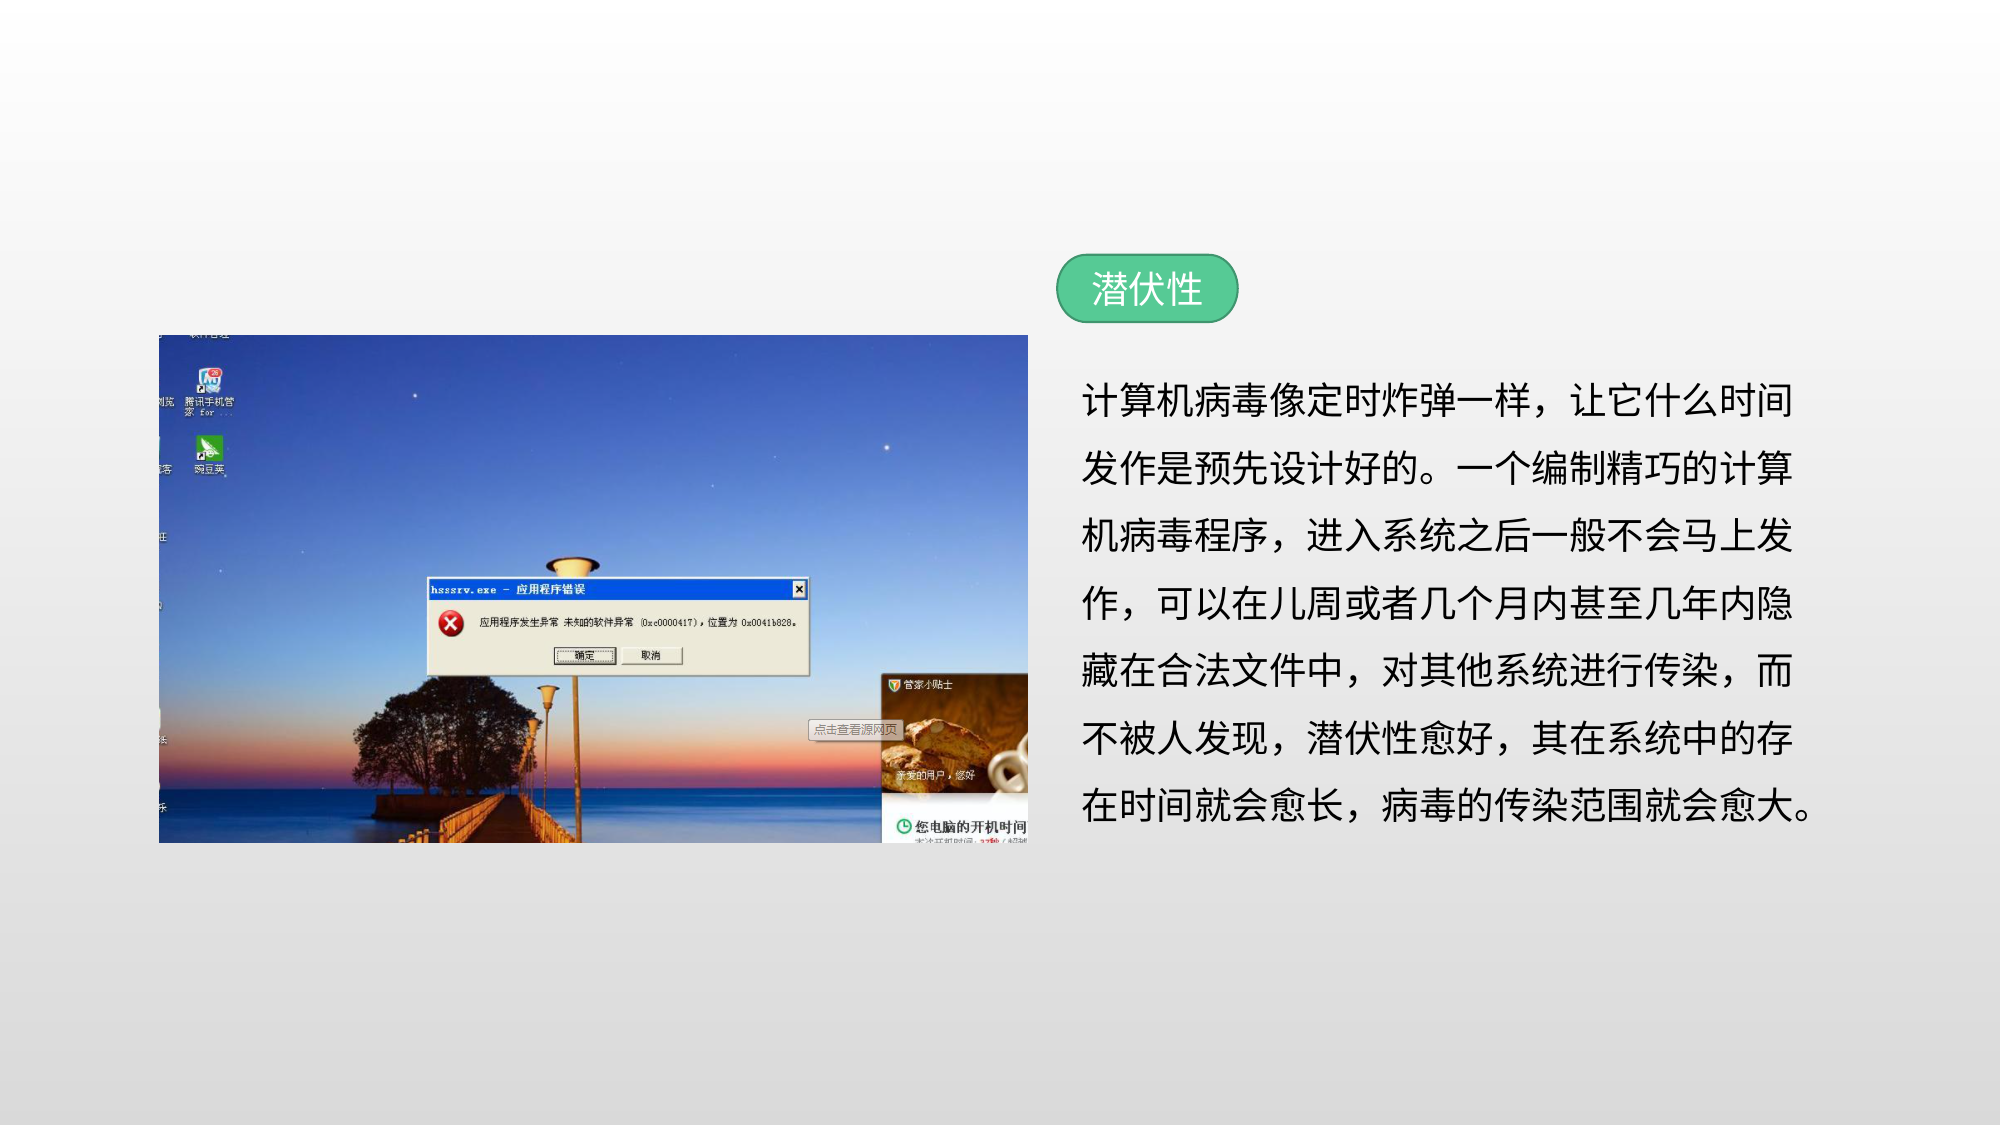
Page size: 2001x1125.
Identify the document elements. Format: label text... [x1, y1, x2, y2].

text_box 计算机病毒像定时炸弹一样，让它什么时间发作是预先设计好的。一个编制精巧的计算机病毒程序，进入系统之后一般不会马上发作，可以在儿周或者几个月内甚至几年内隐藏在合法文件中，对其他系统进行传染，而不被人发现，潜伏性愈好，其在系统中的存在时间就会愈长，病毒的传染范围就会愈大。 [1066, 347, 1844, 835]
picture [159, 335, 1028, 843]
text_box 潜伏性 [1056, 253, 1239, 324]
